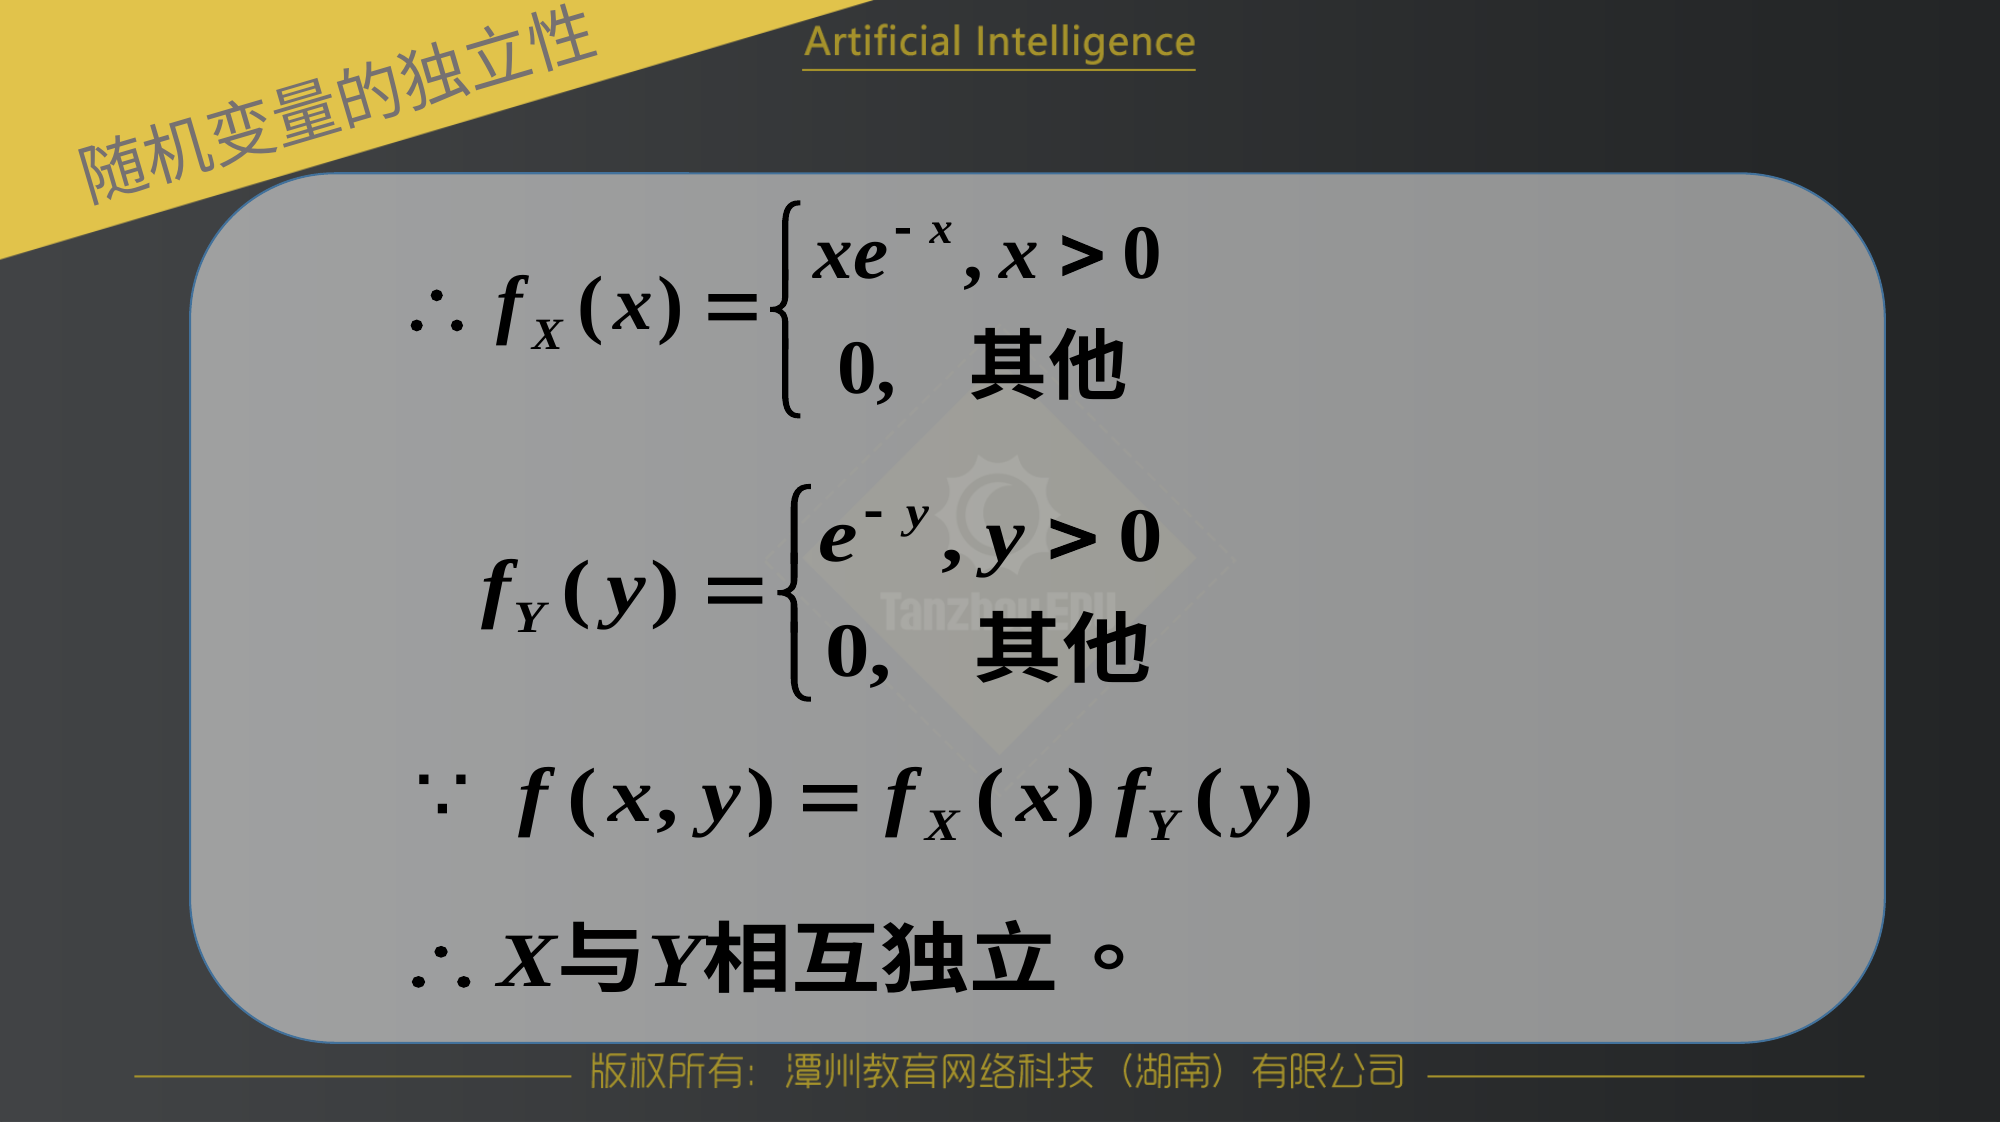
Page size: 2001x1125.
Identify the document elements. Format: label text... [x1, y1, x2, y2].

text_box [414, 744, 1329, 853]
text_box 随机变量的独立性 [60, 0, 614, 225]
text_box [450, 472, 1179, 716]
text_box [402, 188, 1177, 433]
picture [0, 0, 2000, 1122]
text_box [402, 909, 1214, 1019]
text_box [190, 173, 1885, 1043]
